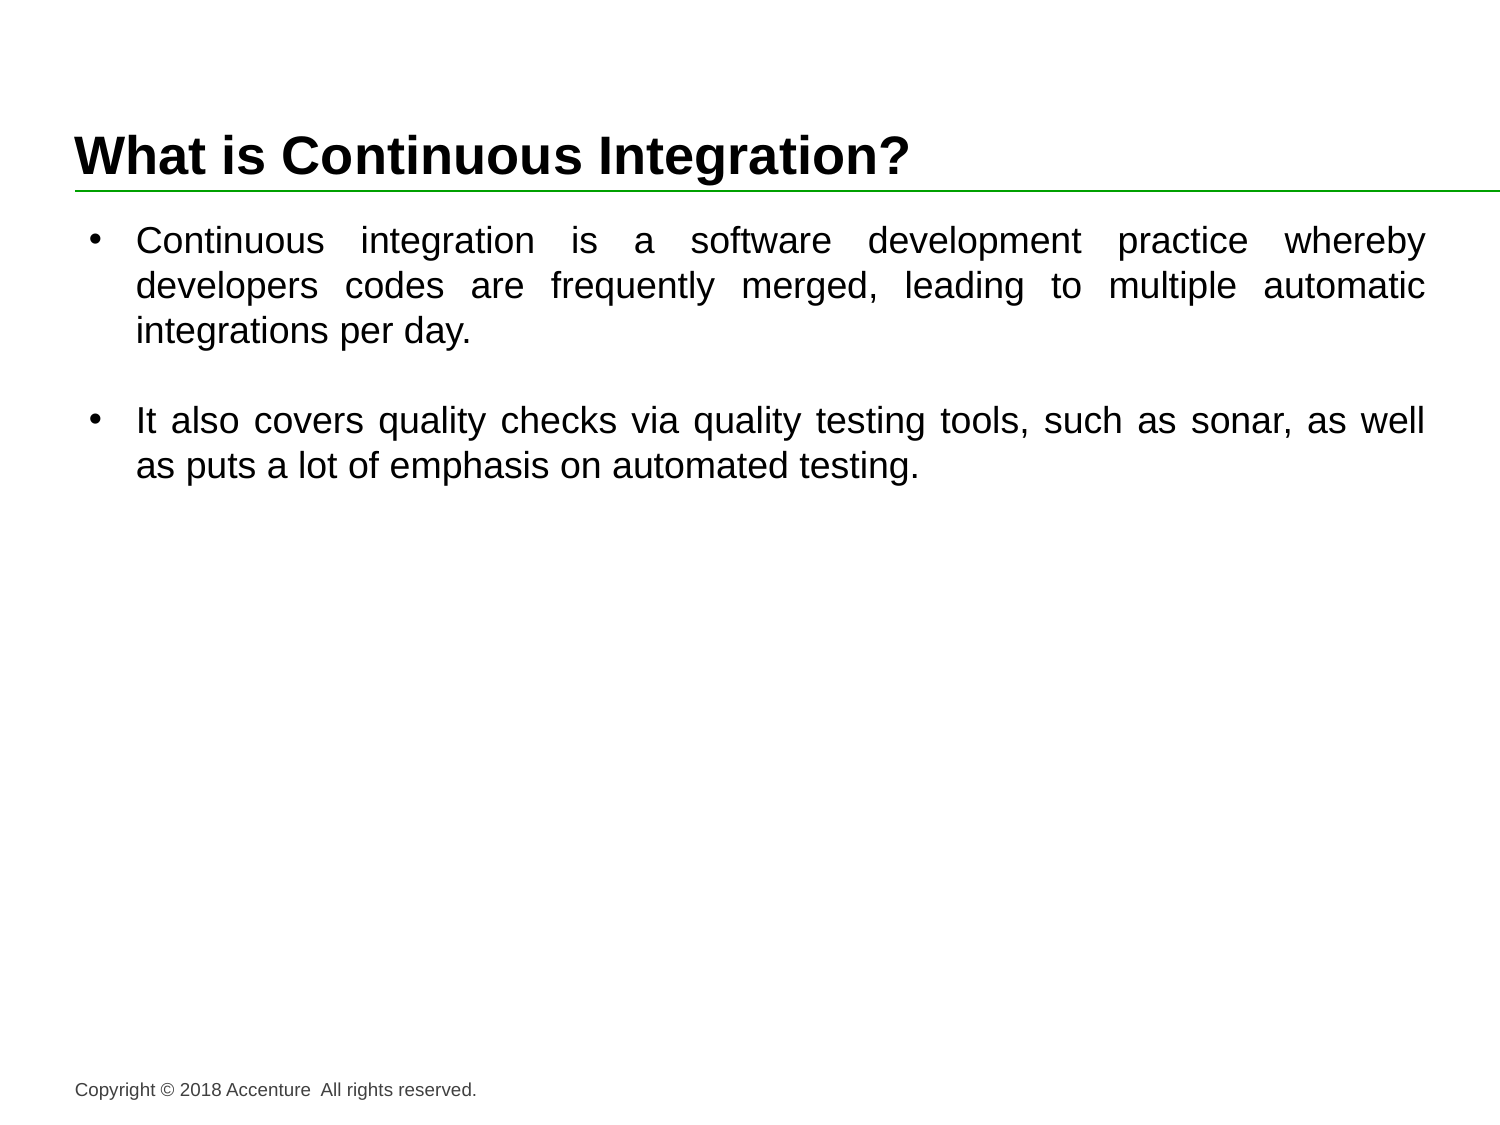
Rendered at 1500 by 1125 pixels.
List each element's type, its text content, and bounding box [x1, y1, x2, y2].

text_box Continuous integration is a software development practice whereby developers codes are frequently merged, leading to multiple automatic integrations per day. It also covers quality checks via quality testing tools, such as sonar, as well as puts a lot of emphasis on automated testing. [74, 208, 1441, 539]
footer Copyright © 2018 Accenture All rights reserved. [74, 1078, 741, 1100]
title What is Continuous Integration? [74, 56, 1421, 186]
